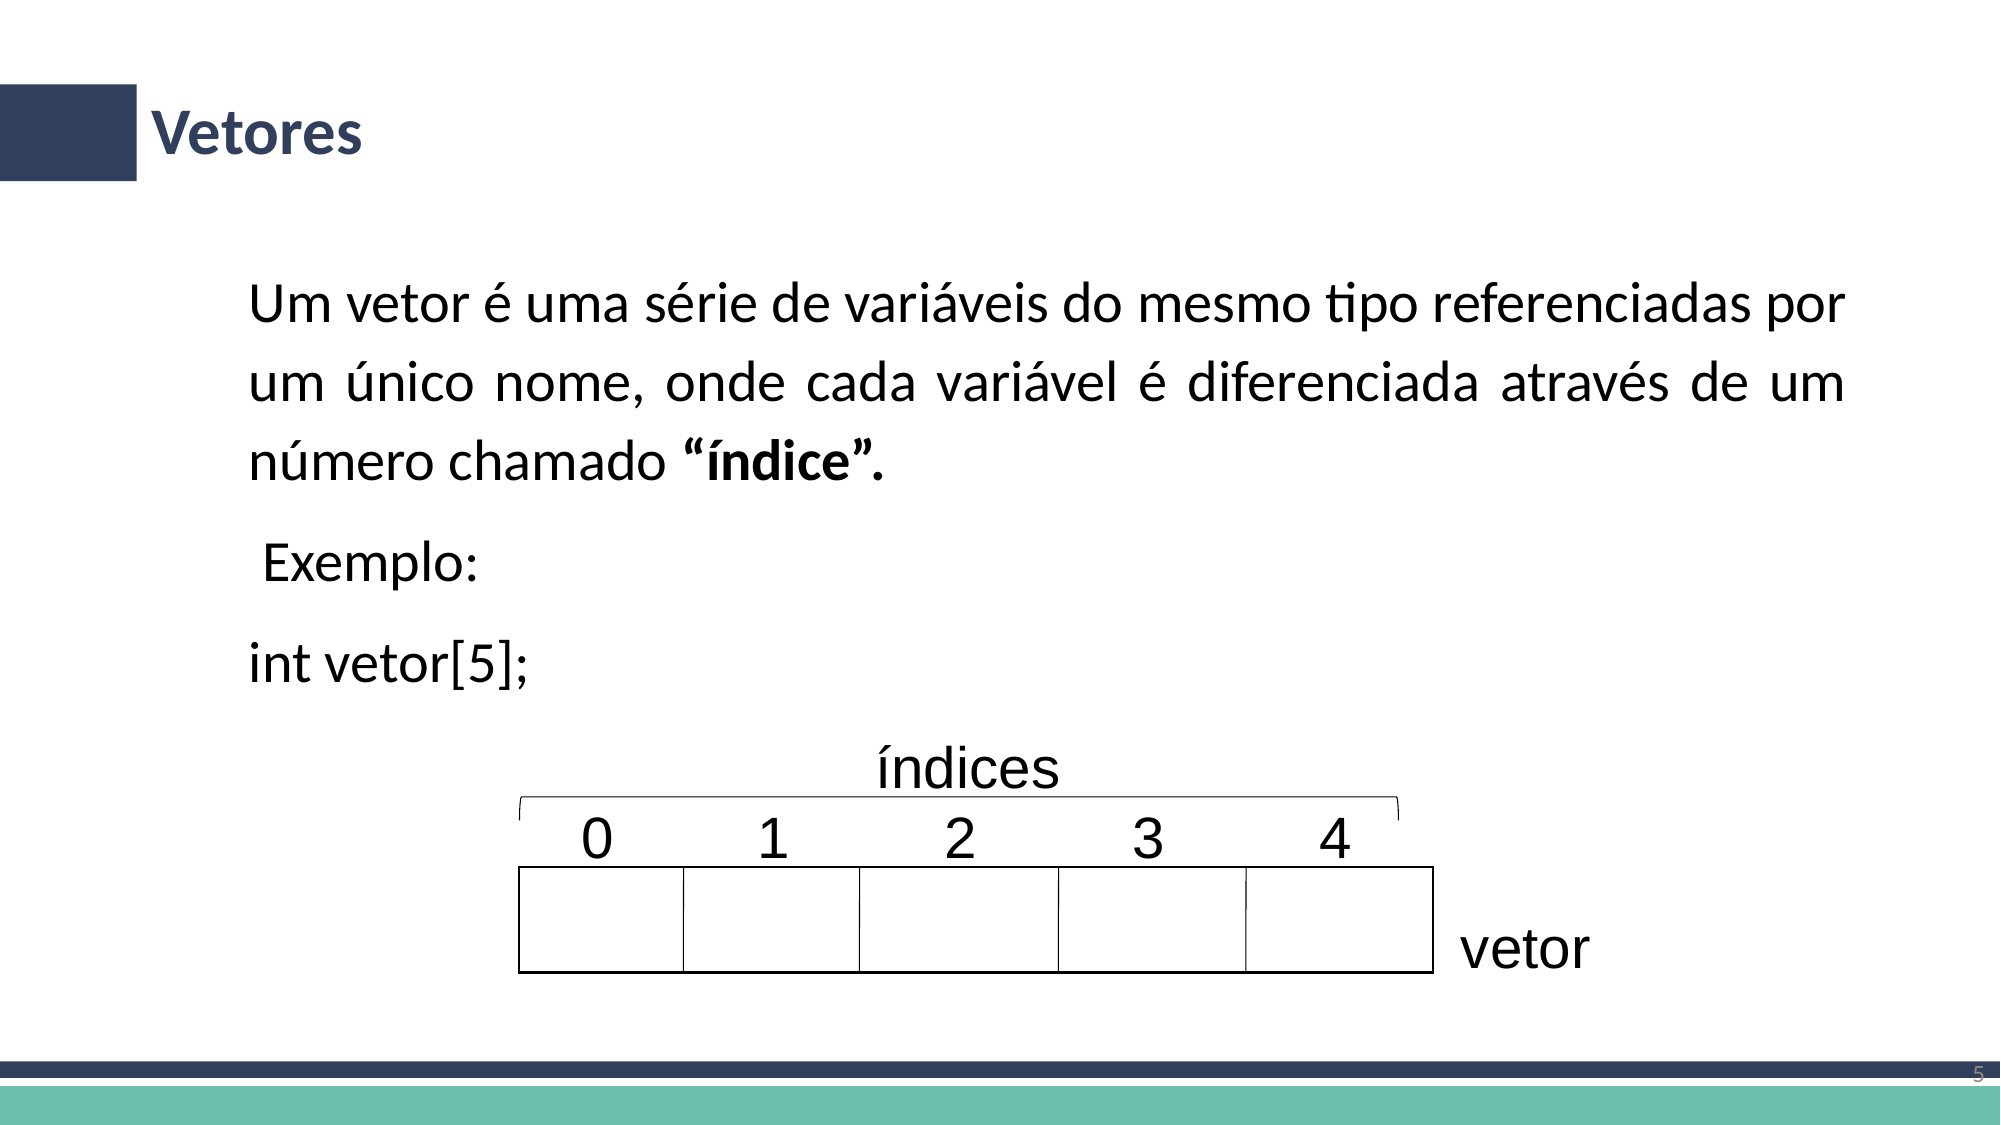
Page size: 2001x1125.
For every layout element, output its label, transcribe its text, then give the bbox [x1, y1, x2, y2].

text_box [519, 792, 1607, 989]
title Vetores [136, 53, 1862, 212]
list Um vetor é uma série de variáveis do mesmo tipo referenciadas por um único nome, onde cada variável é diferenciada através de um número chamado “índice”. Exemplo: int vetor[5]; [233, 247, 1863, 988]
slide_number 5 [1650, 1042, 2000, 1103]
text_box índices [860, 722, 1076, 792]
